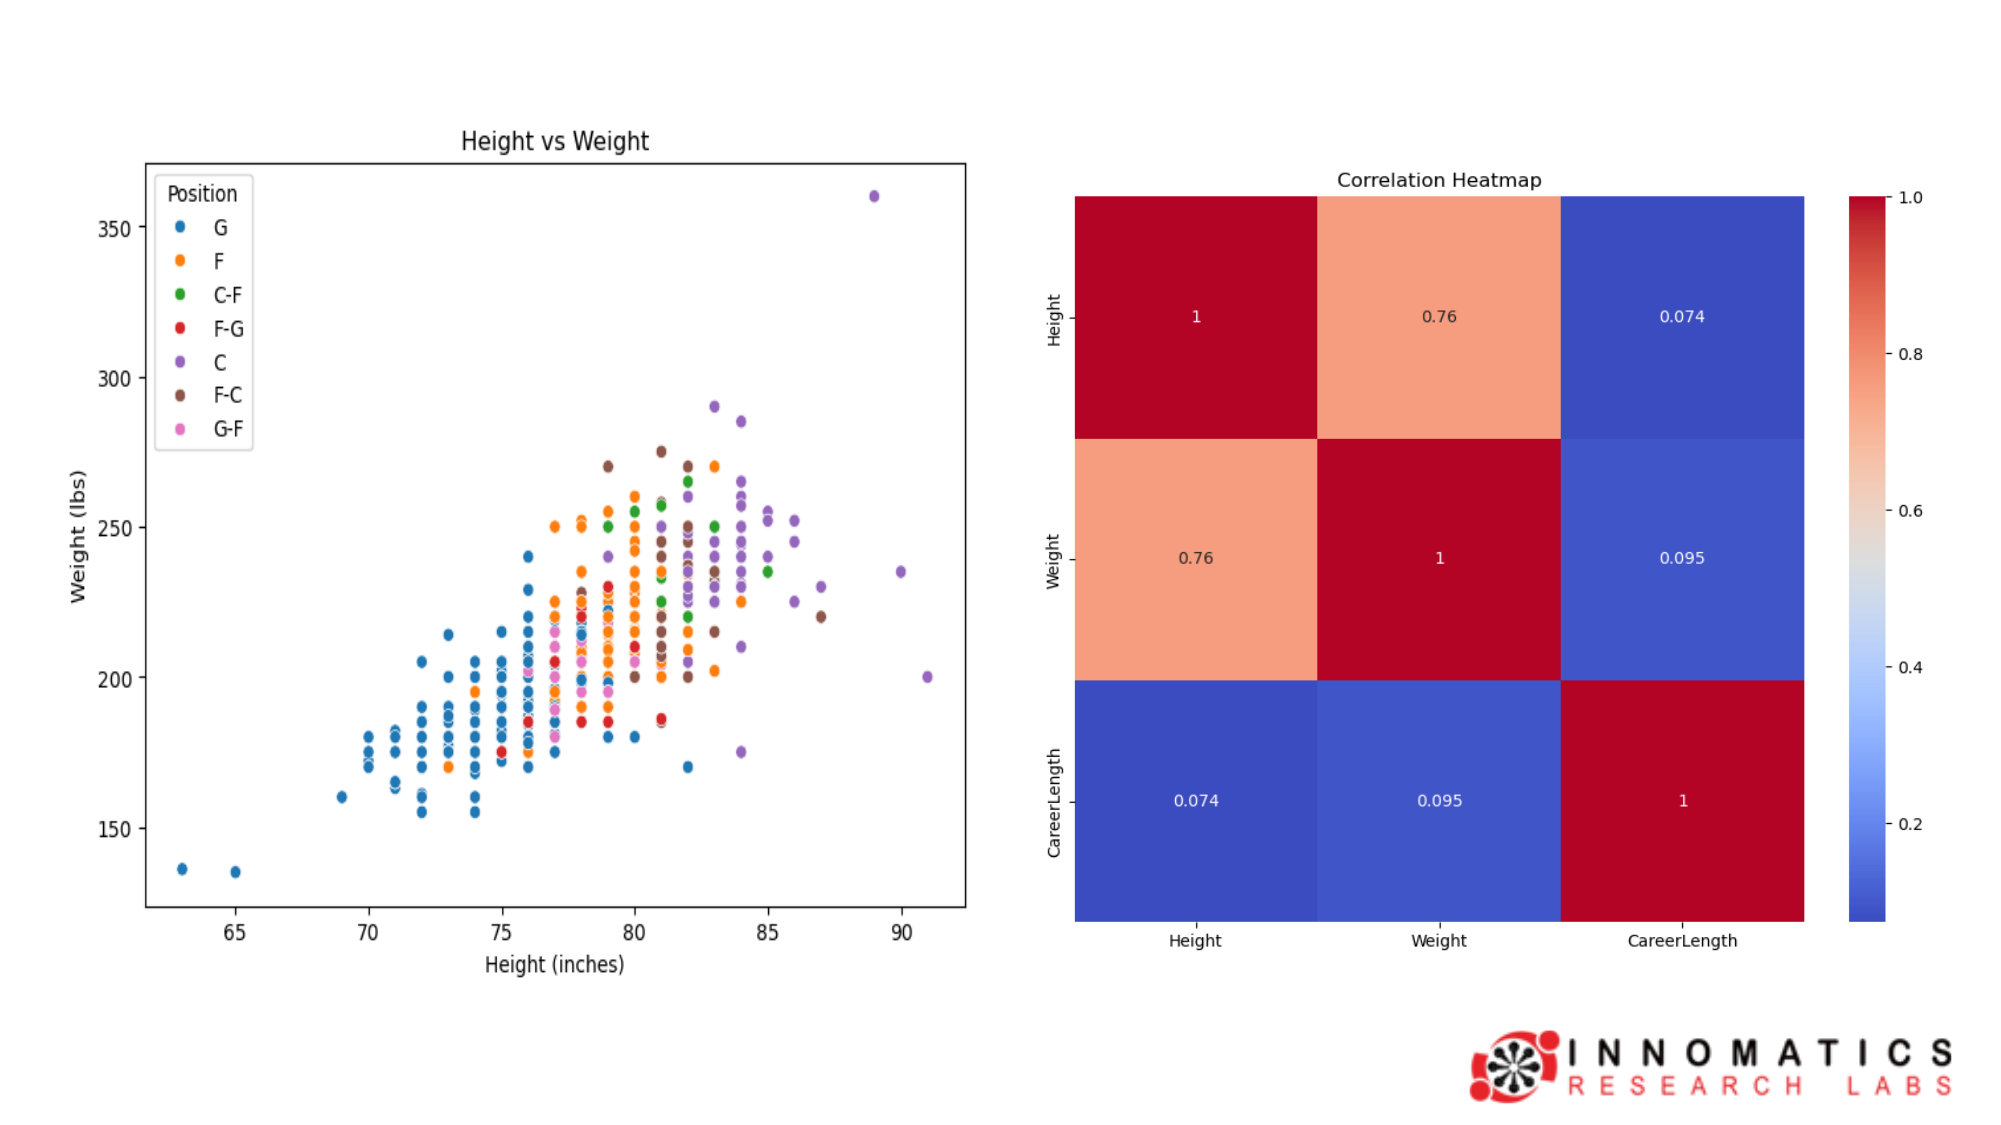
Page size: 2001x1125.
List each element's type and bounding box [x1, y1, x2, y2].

picture [1445, 1014, 1975, 1125]
picture [58, 114, 977, 992]
picture [1035, 161, 1936, 962]
